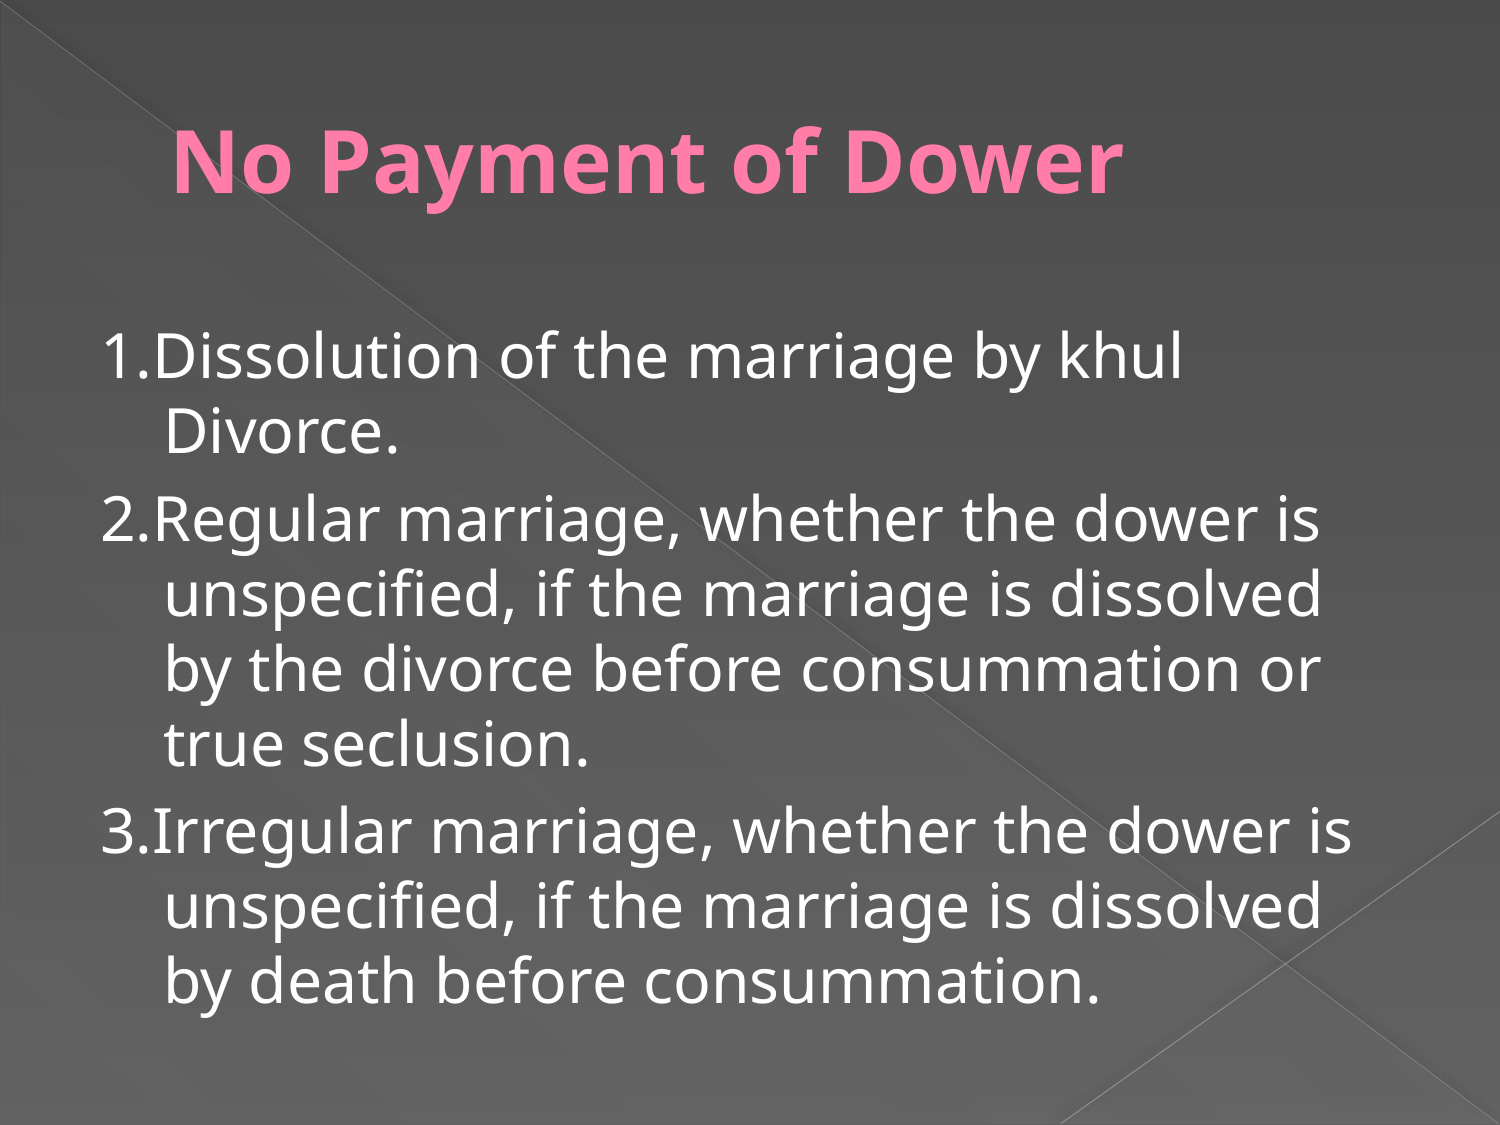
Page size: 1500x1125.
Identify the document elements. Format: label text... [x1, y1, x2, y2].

list 1.Dissolution of the marriage by khul Divorce. 2.Regular marriage, whether the dower is unspecified, if the marriage is dissolved by the divorce before consummation or true seclusion. 3.Irregular marriage, whether the dower is unspecified, if the marriage is dissolved by death before consummation. [75, 308, 1425, 1059]
title No Payment of Dower [75, 43, 1425, 274]
